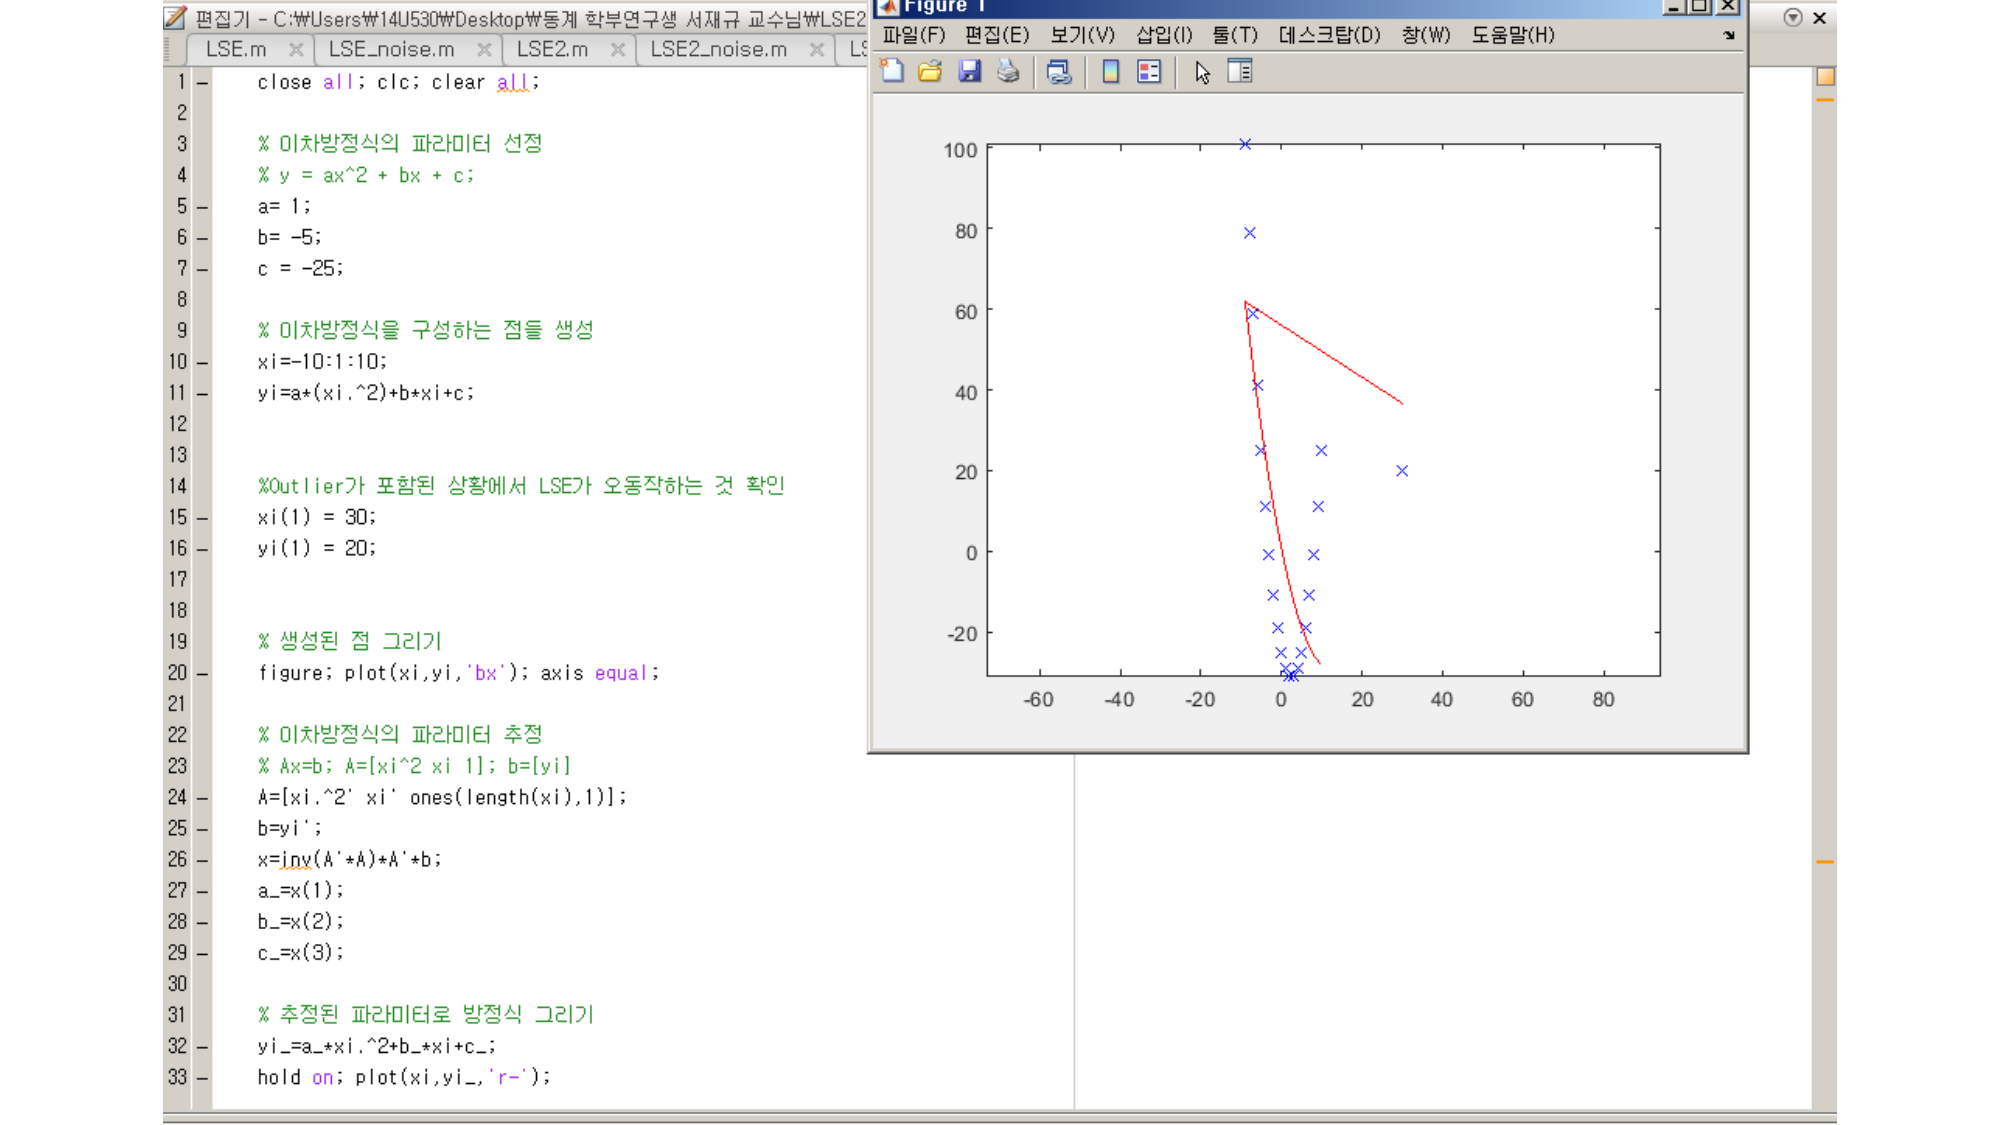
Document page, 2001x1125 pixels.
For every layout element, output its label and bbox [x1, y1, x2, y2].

picture [163, 0, 1837, 1125]
